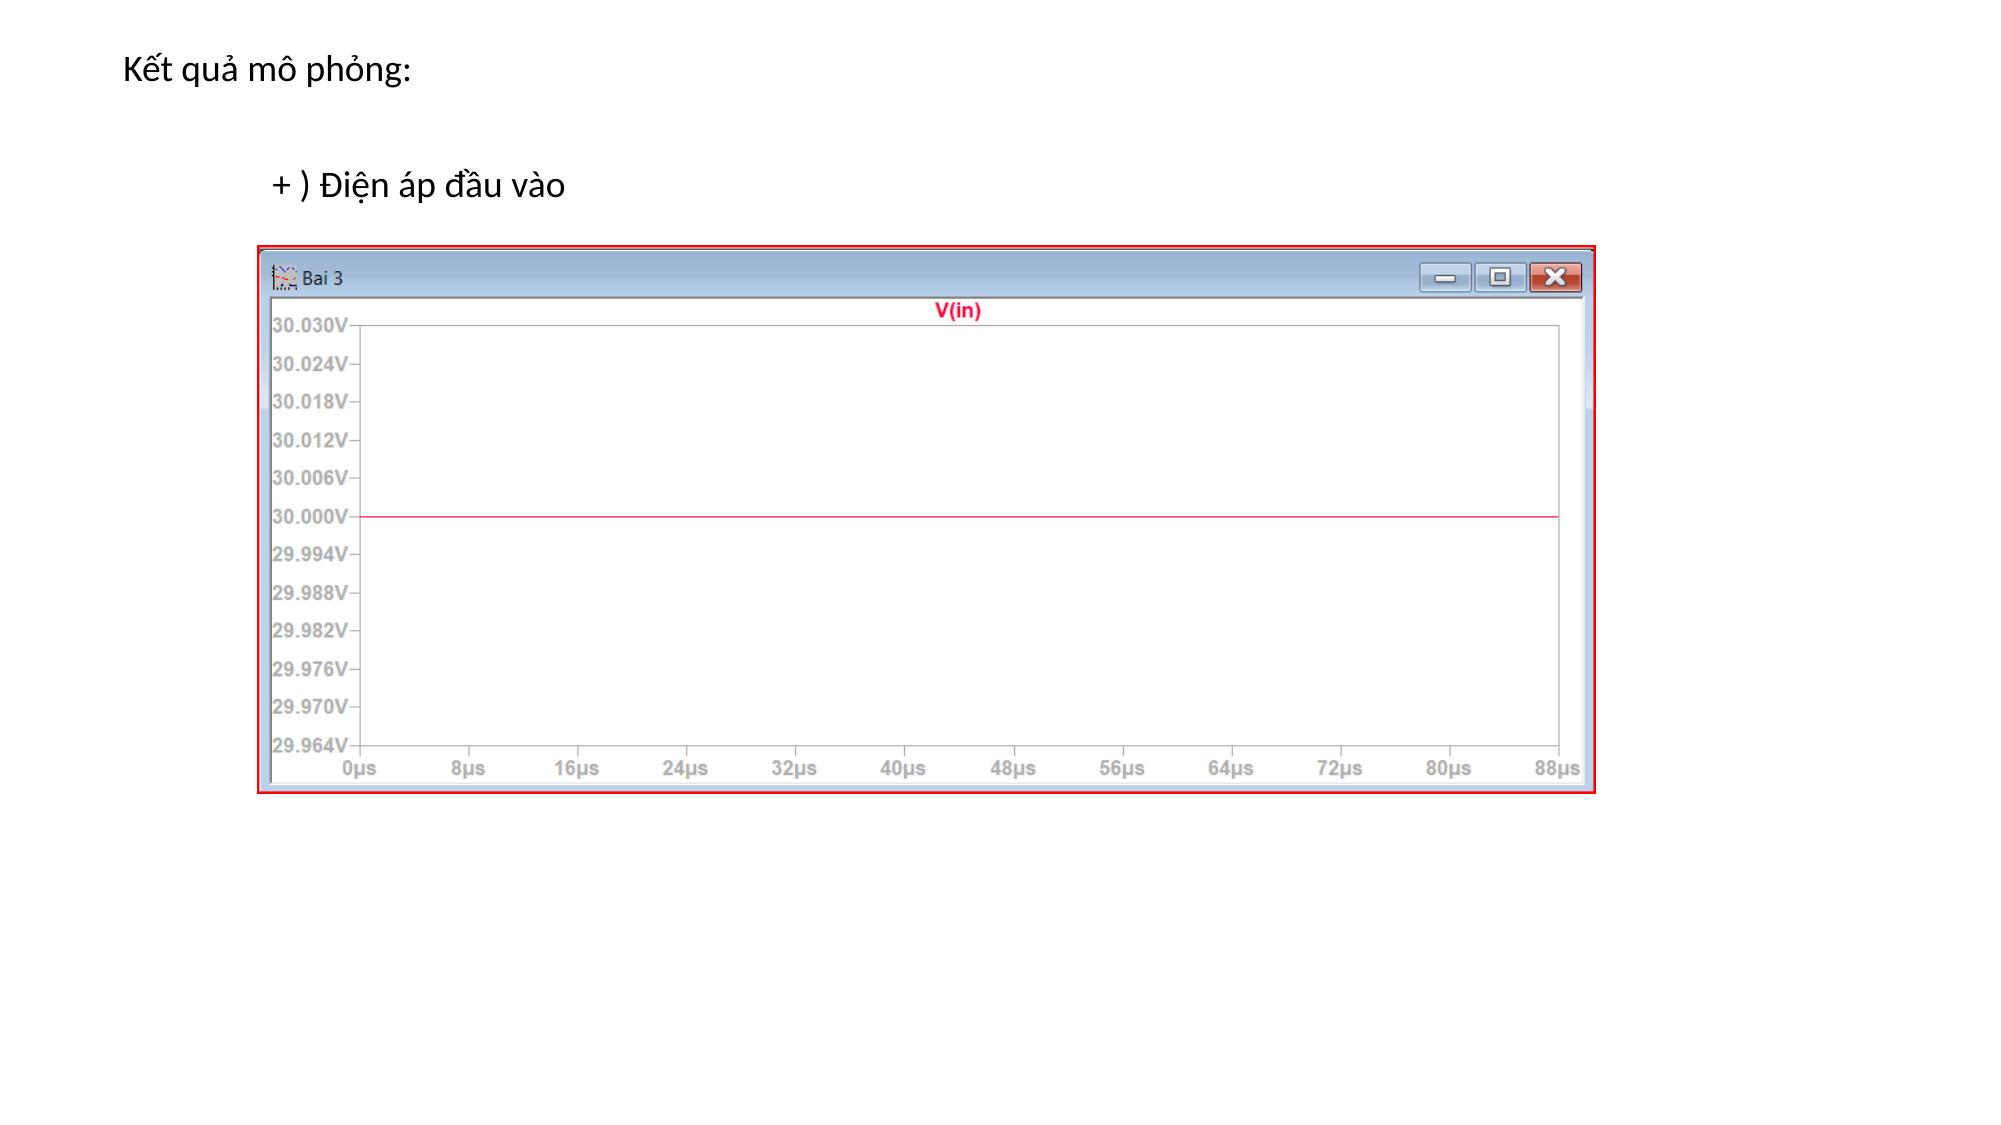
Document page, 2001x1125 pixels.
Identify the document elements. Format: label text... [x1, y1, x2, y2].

text_box + ) Điện áp đầu vào [257, 153, 647, 213]
text_box Kết quả mô phỏng: [108, 36, 608, 97]
picture [257, 245, 1596, 795]
